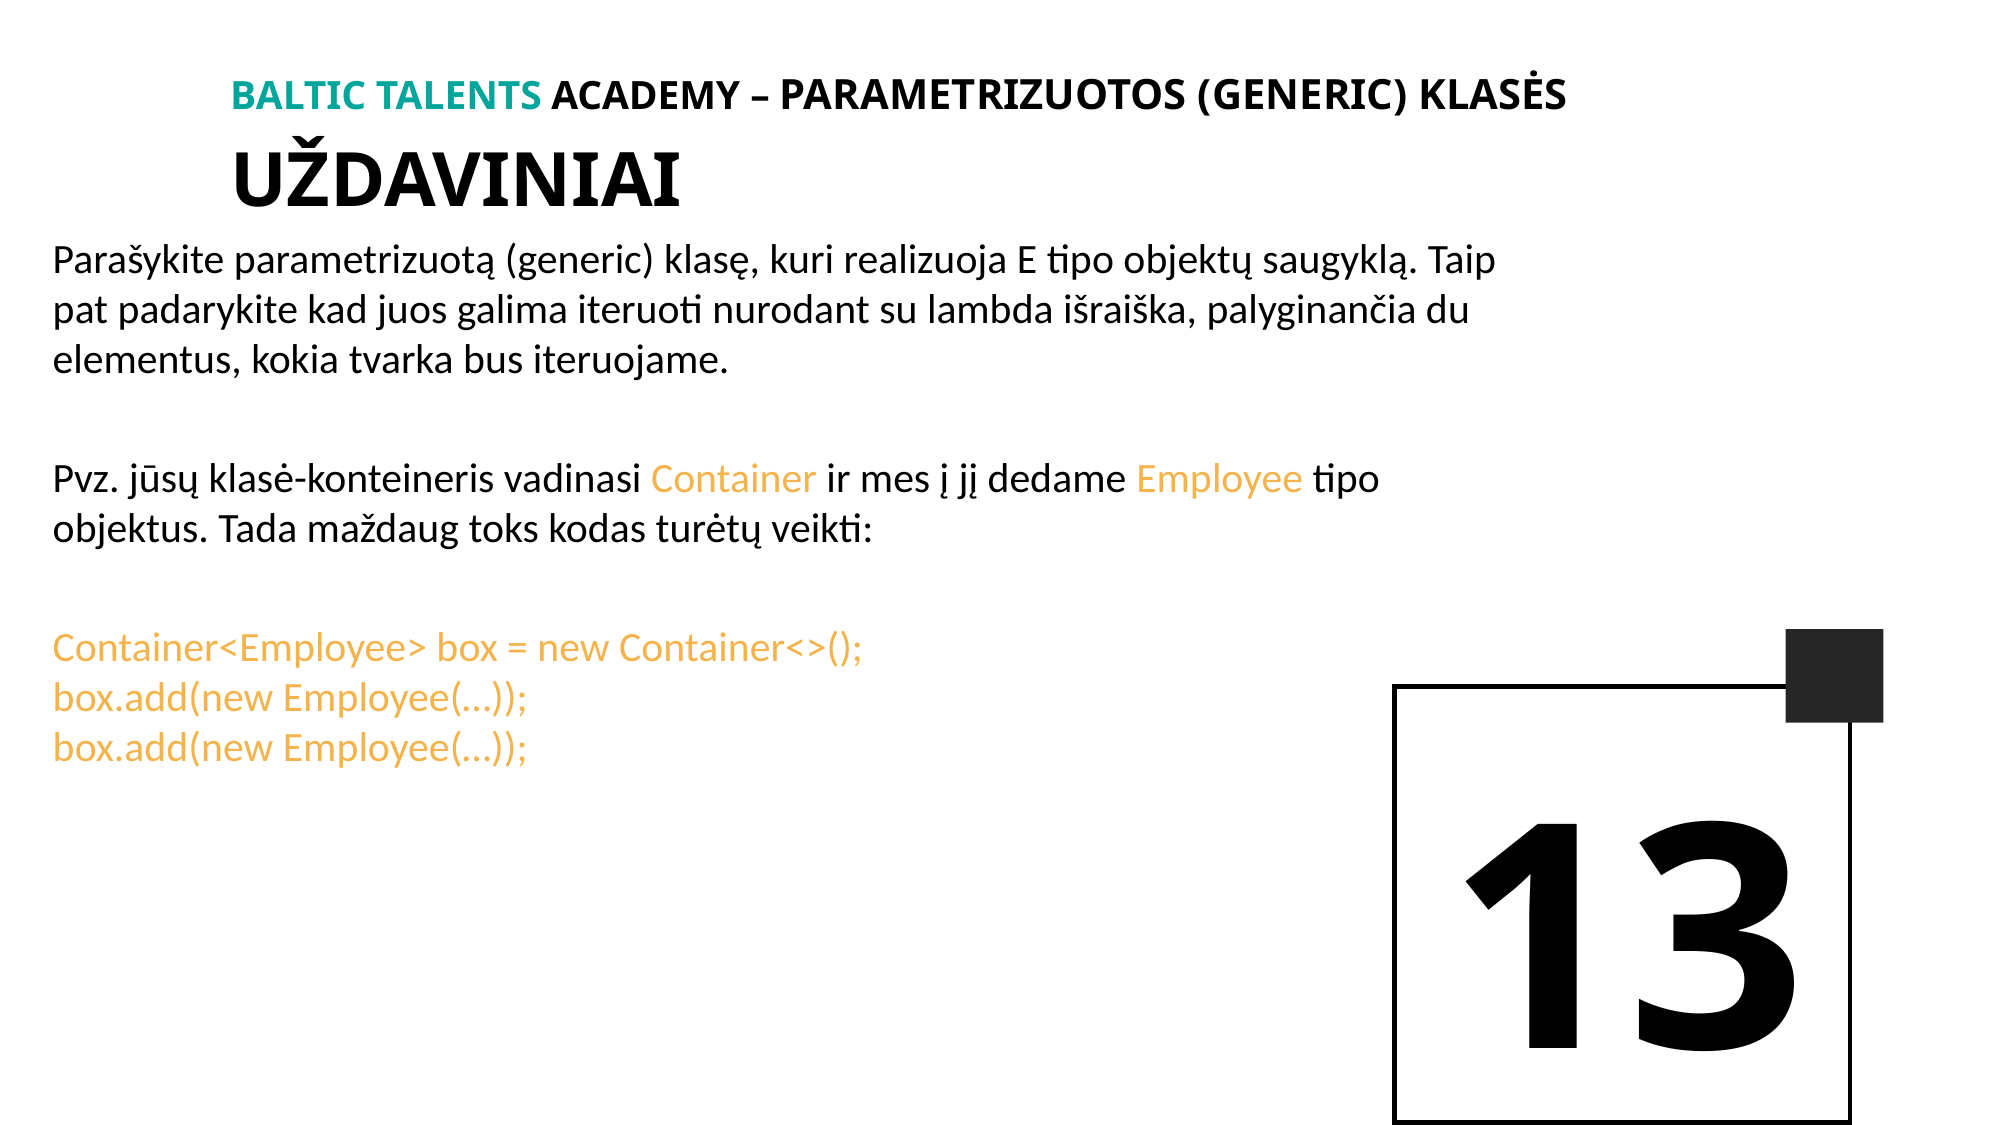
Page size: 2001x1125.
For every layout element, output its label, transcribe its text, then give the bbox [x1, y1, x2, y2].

text_box 13 [1254, 775, 1817, 1125]
text_box [1393, 685, 1851, 1124]
text_box BALTIc TALENTs AcADEMy – Parametrizuotos (generic) klasės [209, 58, 1698, 277]
text_box [1784, 628, 1884, 724]
text_box Parašykite parametrizuotą (generic) klasę, kuri realizuoja E tipo objektų saugyklą. Taip pat padarykite kad juos galima iteruoti nurodant su lambda išraiška, palyginančia du elementus, kokia tvarka bus iteruojame. Pvz. jūsų klasė-konteineris vadinasi Container ir mes į jį dedame Employee tipo objektus. Tada maždaug toks kodas turėtų veikti: Container<Employee> box = new Container<>(); box.add(new Employee(…)); box.add(new Employee(…)); [42, 226, 1531, 775]
text_box Uždaviniai [209, 277, 1440, 340]
